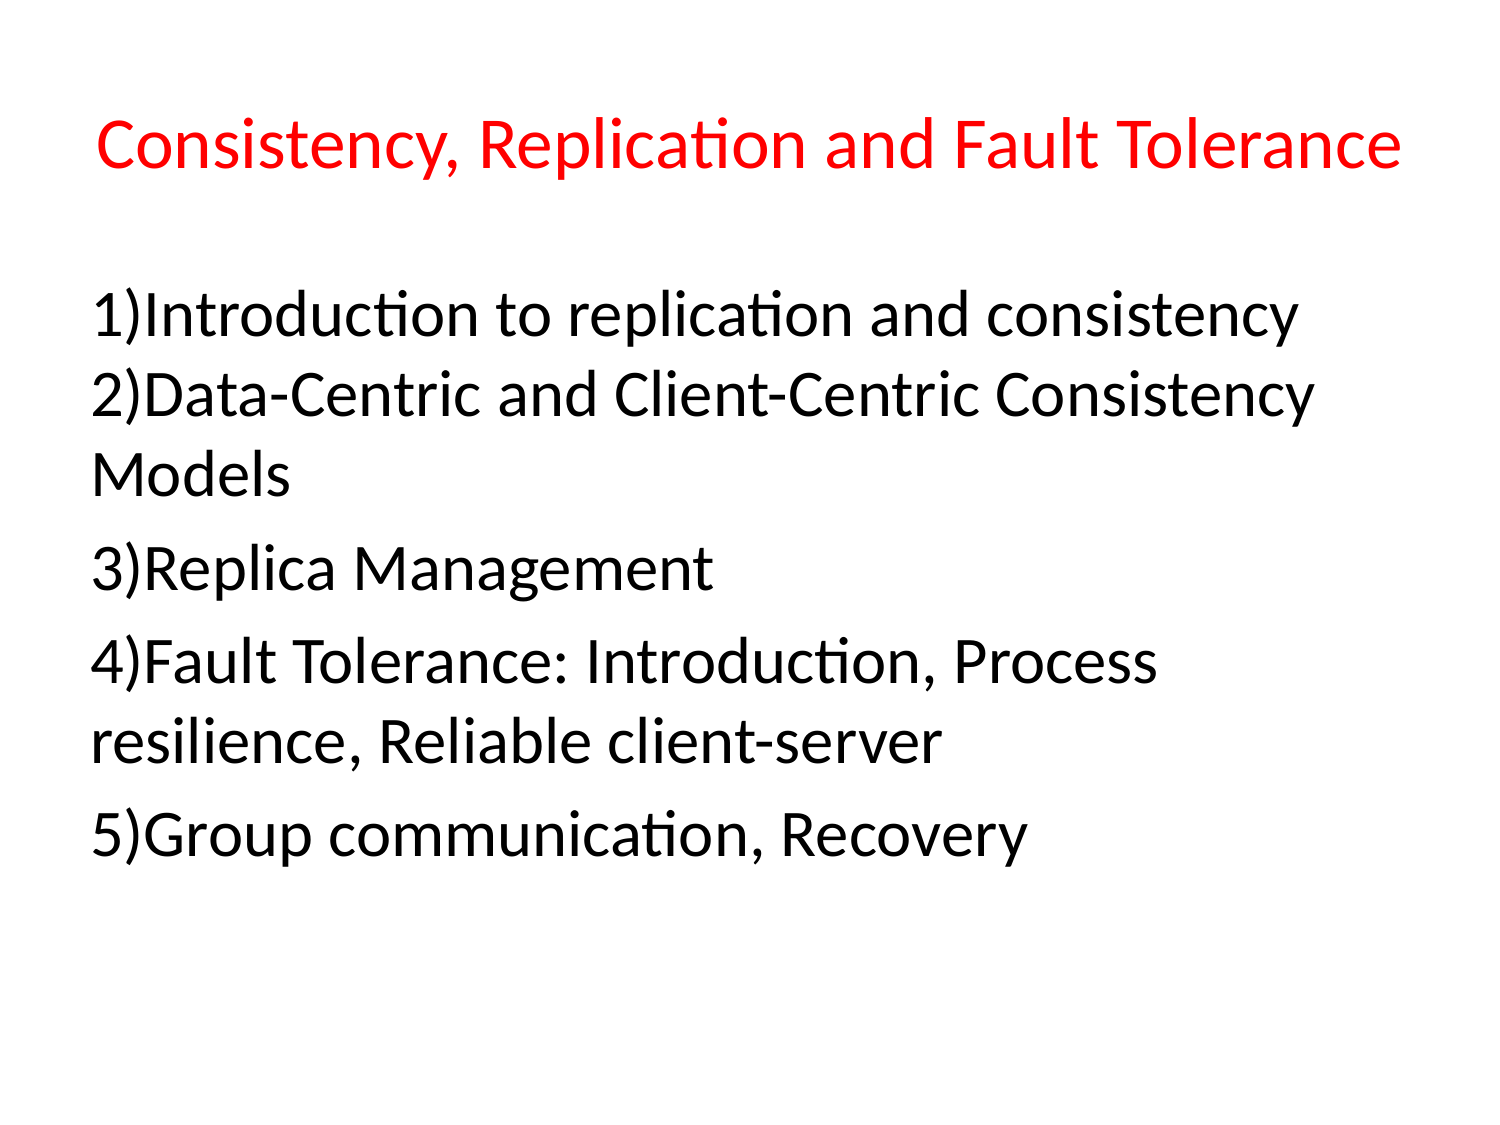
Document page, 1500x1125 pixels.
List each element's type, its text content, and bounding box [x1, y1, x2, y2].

list 1)Introduction to replication and consistency 2)Data-Centric and Client-Centric Consistency Models 3)Replica Management 4)Fault Tolerance: Introduction, Process resilience, Reliable client-server 5)Group communication, Recovery [75, 262, 1425, 1005]
title Consistency, Replication and Fault Tolerance [75, 45, 1425, 233]
